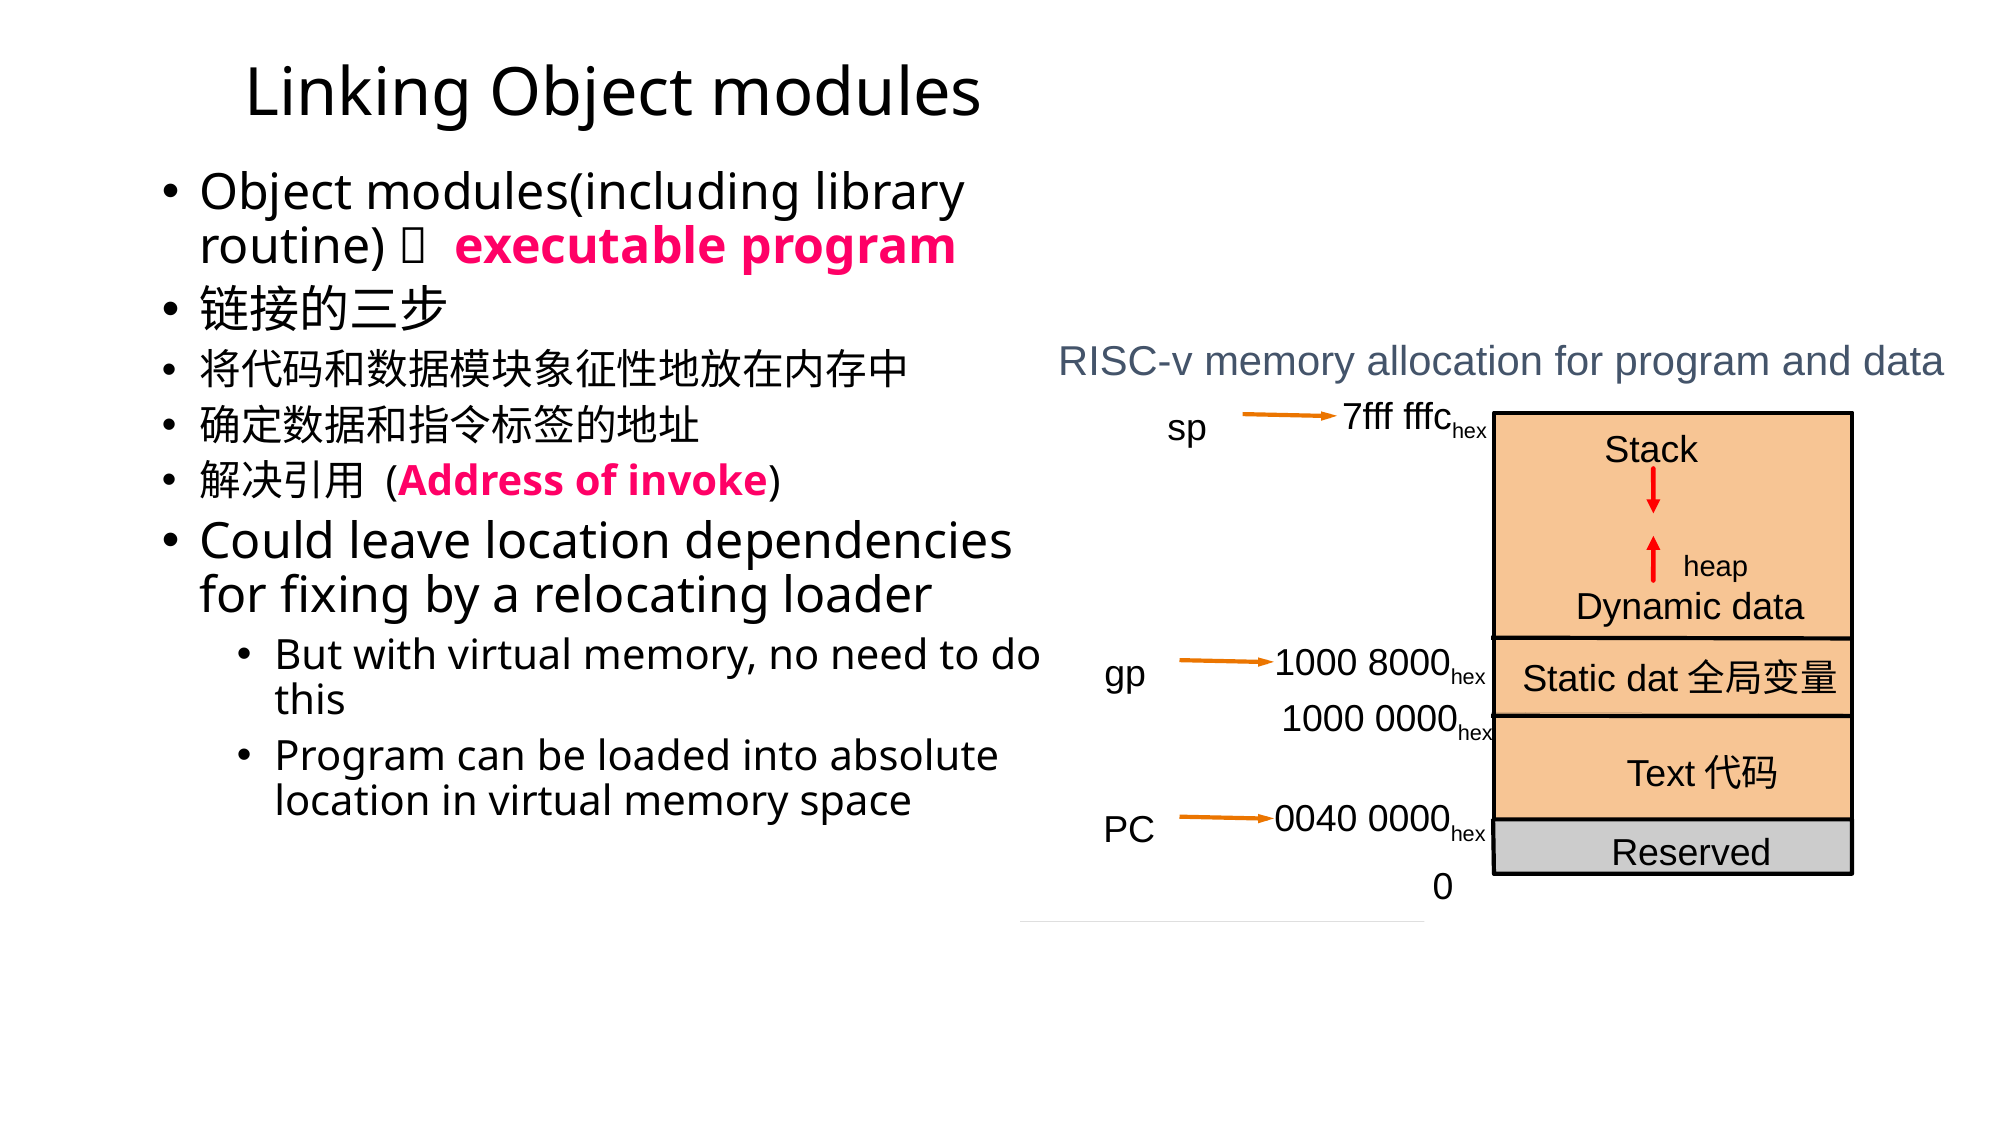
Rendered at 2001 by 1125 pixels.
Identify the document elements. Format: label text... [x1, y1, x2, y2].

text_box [1019, 325, 1963, 923]
title Linking Object modules [229, 27, 1635, 160]
list Object modules(including library routine)  executable program 链接的三步 将代码和数据模块象征性地放在内存中 确定数据和指令标签的地址 解决引用 (Address of invoke) Could leave location dependencies for fixing by a relocating loader But with virtual memory, no need to do this Program can be loaded into absolute location in virtual memory space [71, 158, 1082, 895]
